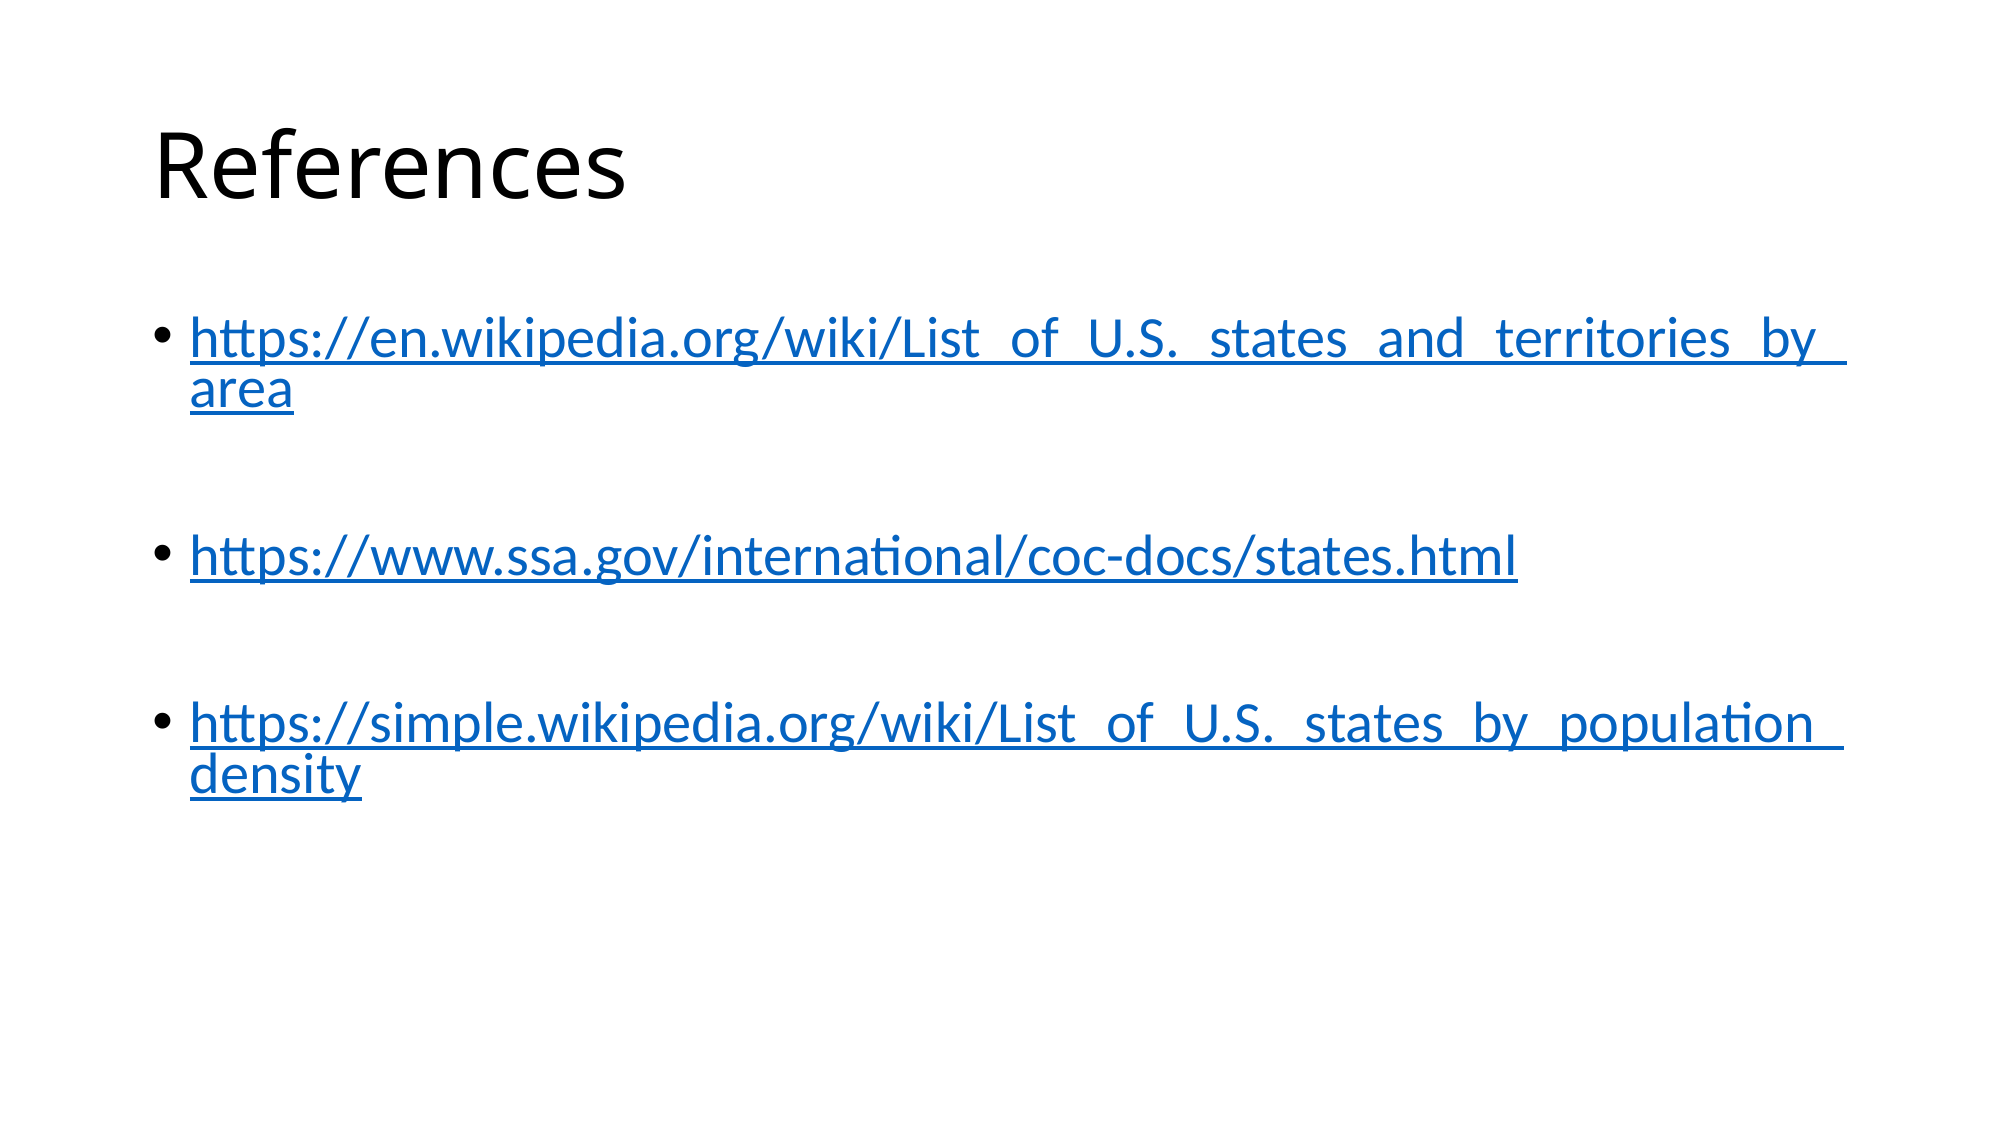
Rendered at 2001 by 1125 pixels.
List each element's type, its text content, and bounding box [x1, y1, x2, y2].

list https://en.wikipedia.org/wiki/List_of_U.S._states_and_territories_by_area https://www.ssa.gov/international/coc-docs/states.html https://simple.wikipedia.org/wiki/List_of_U.S._states_by_population_density [137, 299, 1863, 1014]
title References [137, 59, 1863, 278]
